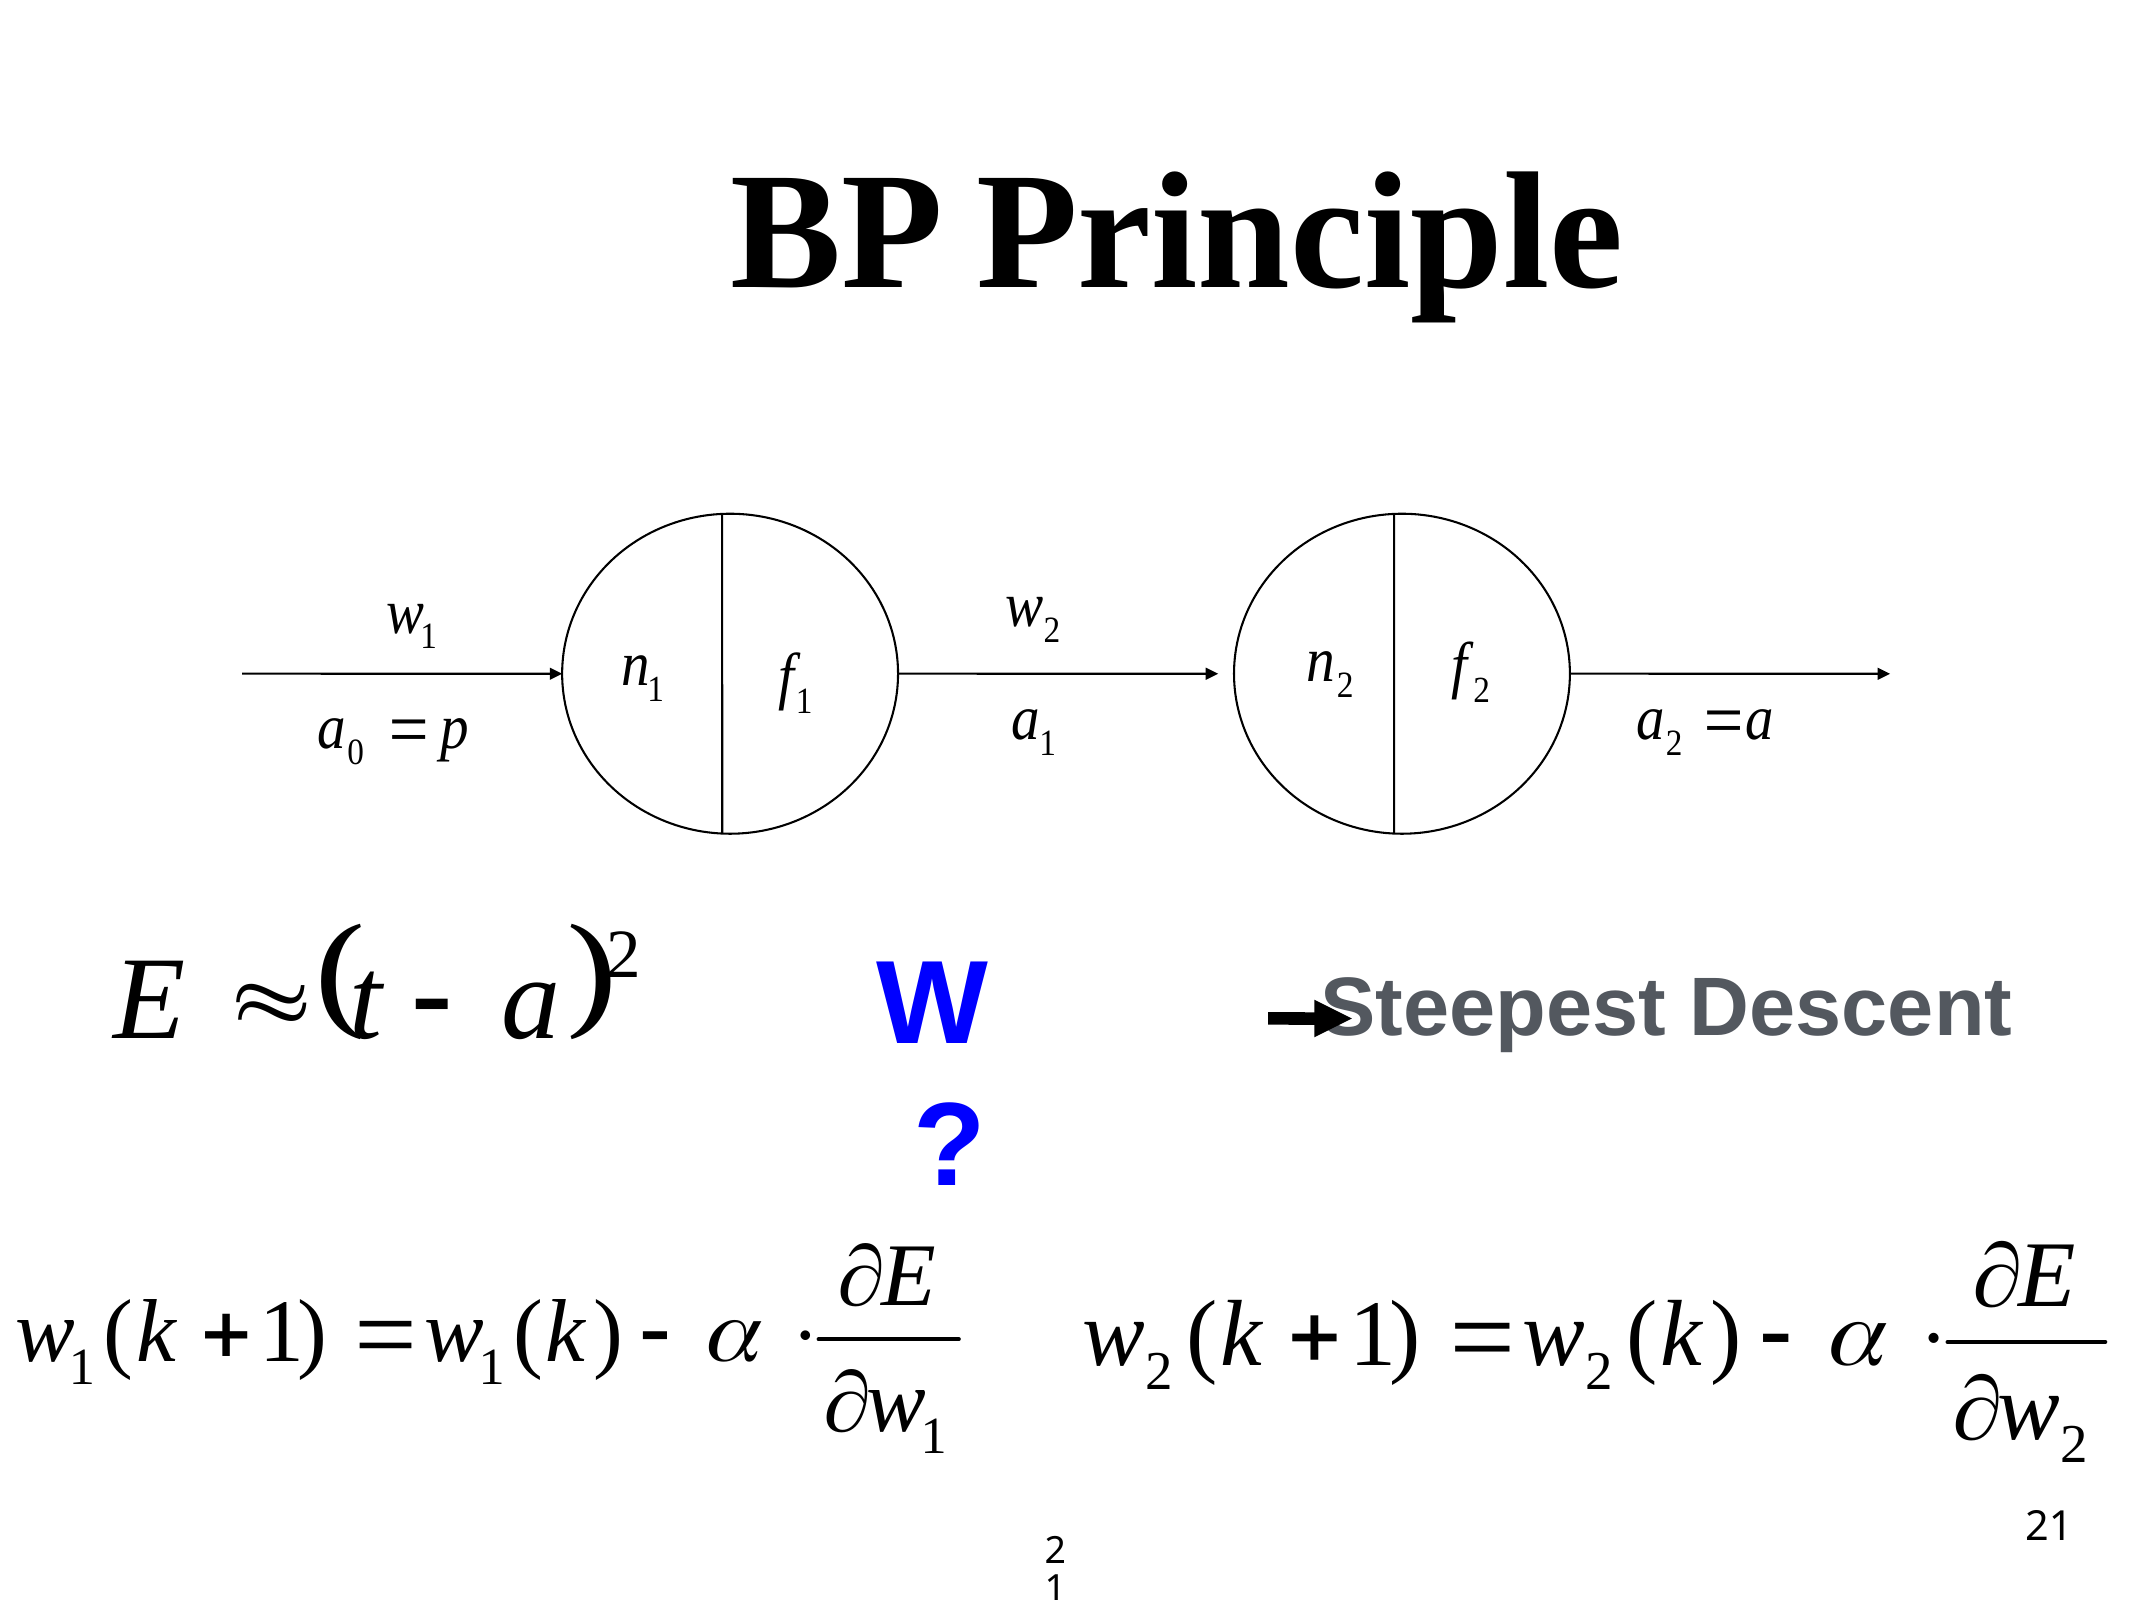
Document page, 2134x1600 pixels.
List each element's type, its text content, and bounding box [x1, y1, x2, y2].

title BP Principle [267, 49, 2088, 392]
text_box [241, 513, 1891, 834]
text_box [1268, 1012, 1352, 1025]
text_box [1066, 1216, 2126, 1484]
slide_number 21 [1035, 1517, 1096, 1581]
text_box Steepest Descent [1305, 944, 2029, 1059]
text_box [0, 1219, 978, 1474]
text_box W ? [814, 917, 1084, 1217]
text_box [91, 900, 664, 1089]
text_box 21 [1642, 1489, 2088, 1564]
